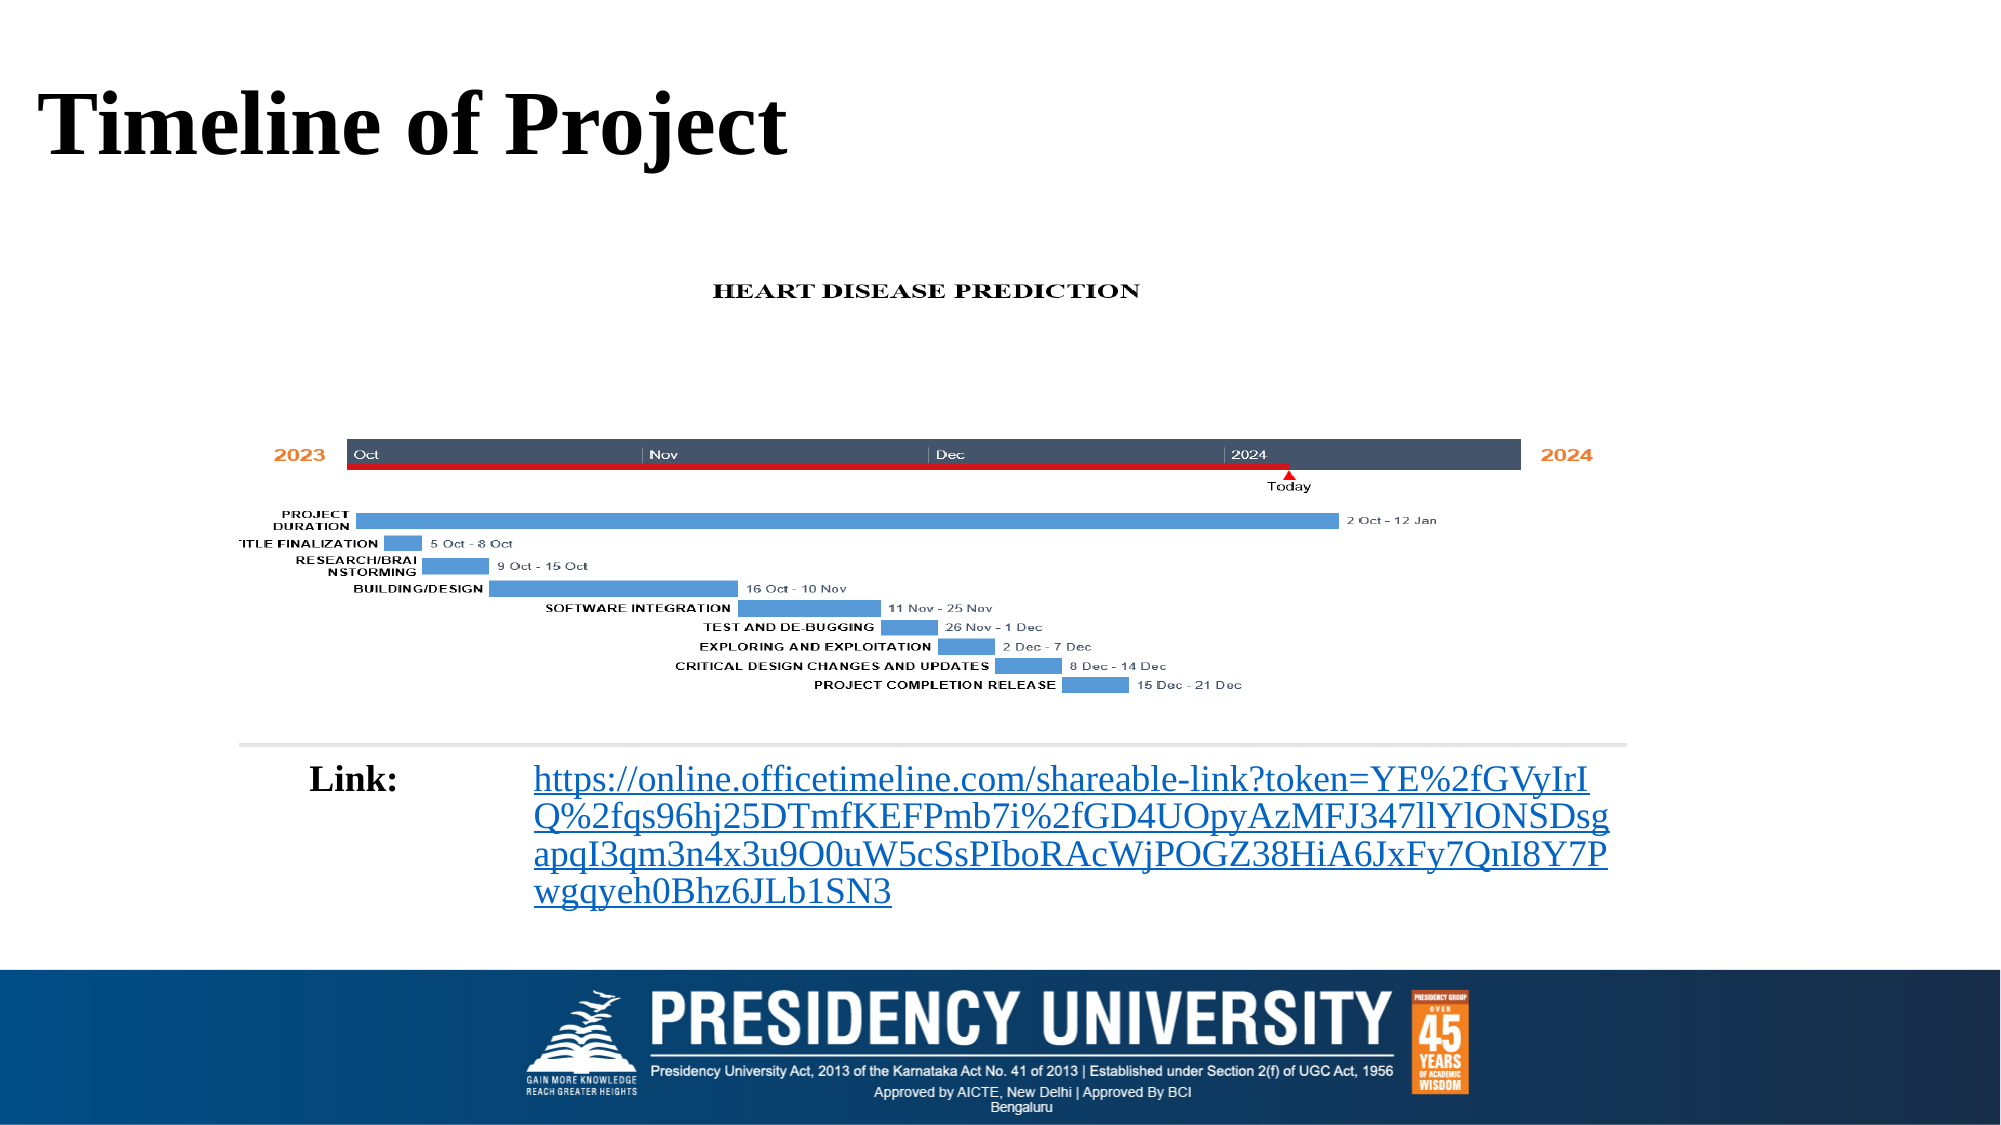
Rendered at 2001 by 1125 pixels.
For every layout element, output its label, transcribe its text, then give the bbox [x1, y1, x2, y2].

title Timeline of Project [22, 16, 1748, 234]
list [239, 197, 1626, 747]
picture [0, 0, 2001, 1125]
text_box Link: [294, 747, 1295, 806]
text_box https://online.officetimeline.com/shareable-link?token=YE%2fGVyIrIQ%2fqs96hj25DTmfKEFPmb7i%2fGD4UOpyAzMFJ347llYlONSDsgapqI3qm3n4x3u9O0uW5cSsPIboRAcWjPOGZ38HiA6JxFy7QnI8Y7Pwgqyeh0Bhz6JLb1SN3 [518, 747, 1626, 851]
